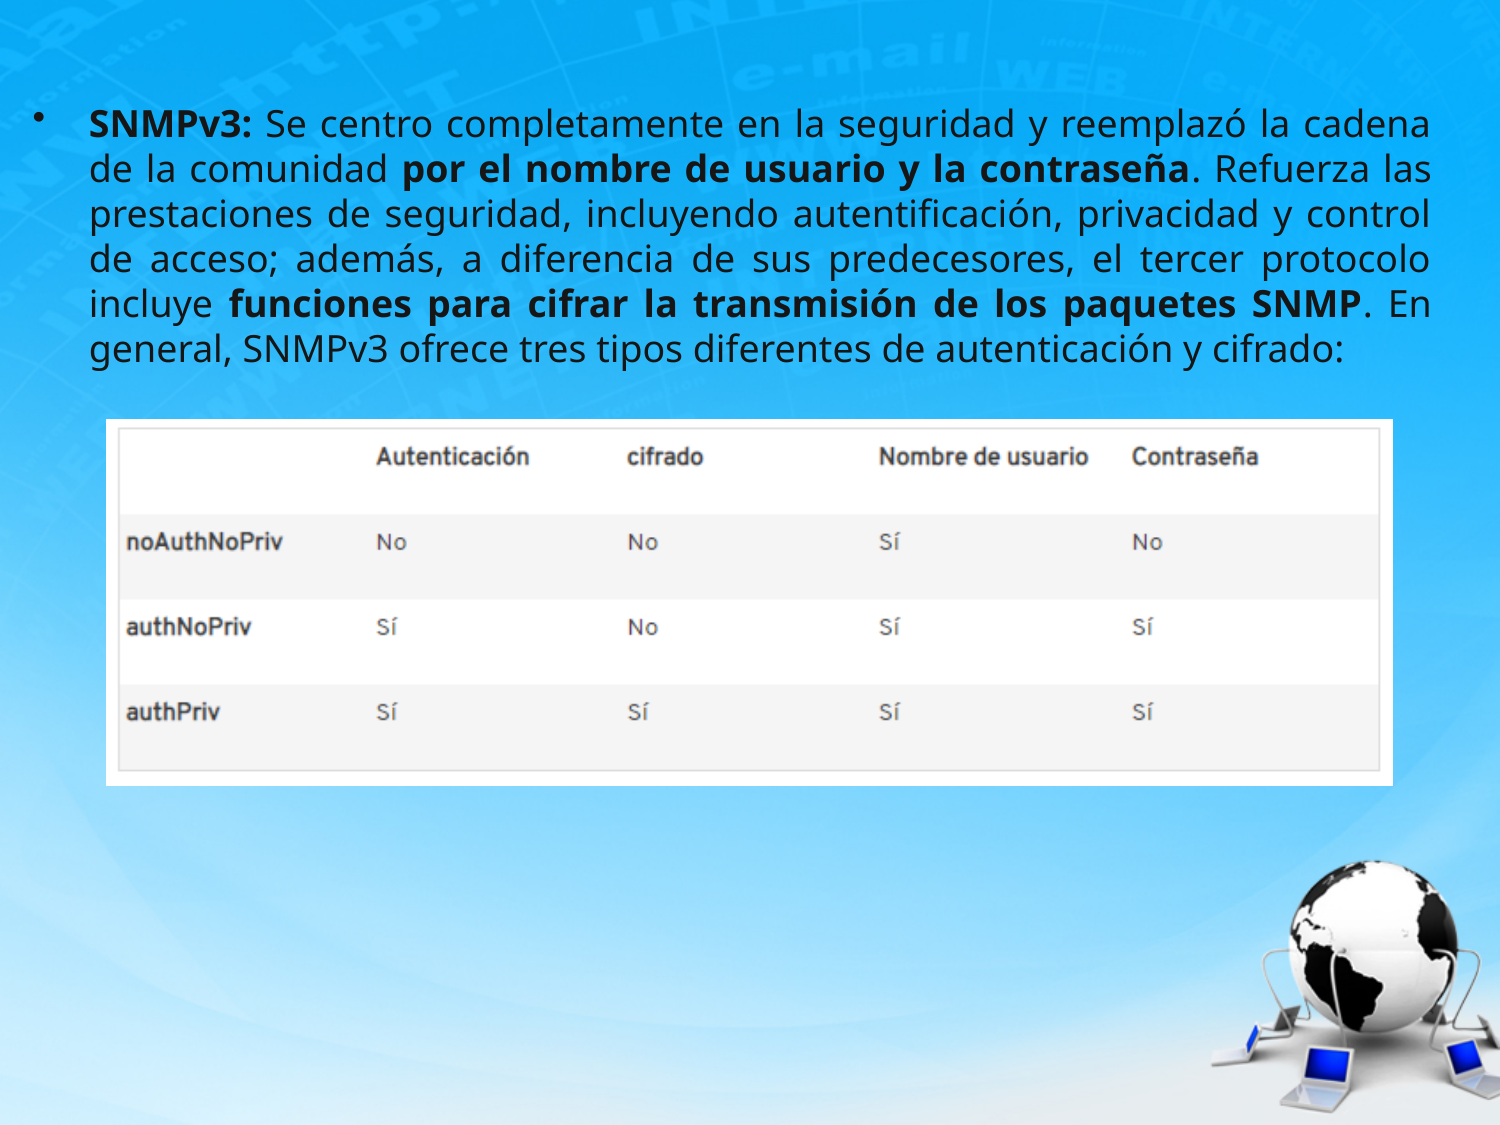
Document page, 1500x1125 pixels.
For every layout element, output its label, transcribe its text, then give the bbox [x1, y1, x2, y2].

text_box SNMPv3: Se centro completamente en la seguridad y reemplazó la cadena de la comunidad por el nombre de usuario y la contraseña. Refuerza las prestaciones de seguridad, incluyendo autentificación, privacidad y control de acceso; además, a diferencia de sus predecesores, el tercer protocolo incluye funciones para cifrar la transmisión de los paquetes SNMP. En general, SNMPv3 ofrece tres tipos diferentes de autenticación y cifrado: [17, 54, 1447, 421]
picture [0, 165, 1500, 1125]
